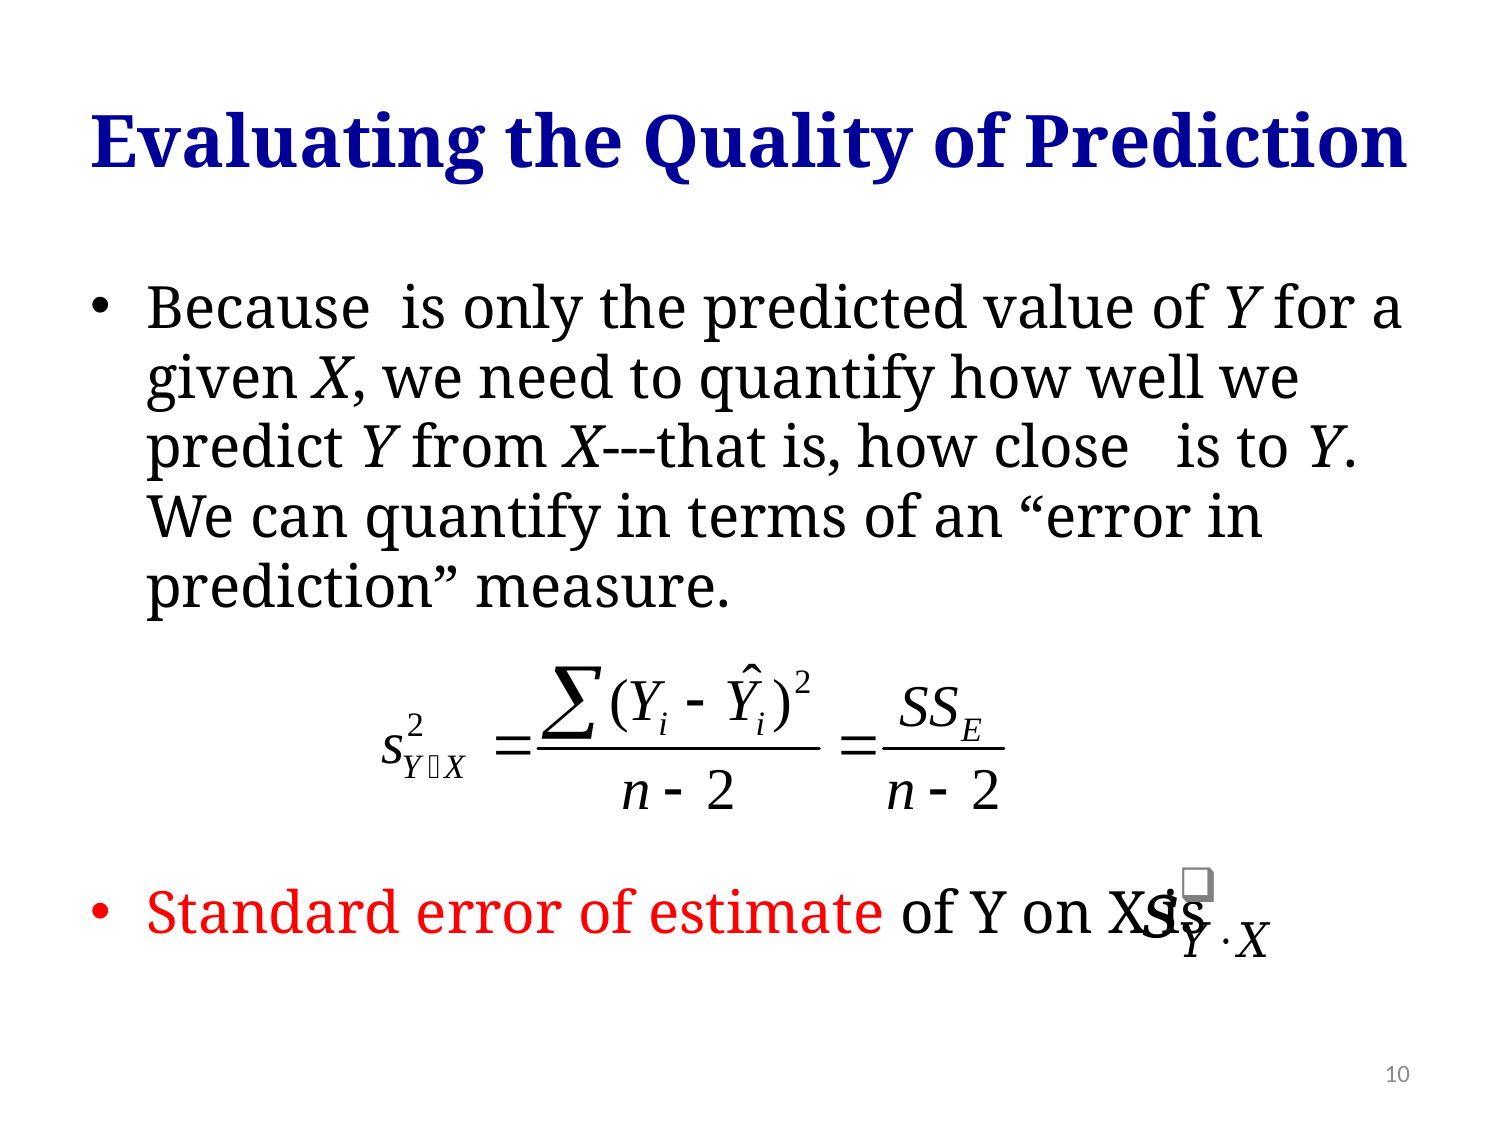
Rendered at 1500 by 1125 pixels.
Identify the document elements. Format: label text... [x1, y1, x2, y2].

title Evaluating the Quality of Prediction [75, 45, 1425, 233]
slide_number 10 [1074, 1042, 1425, 1103]
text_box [370, 649, 1017, 823]
